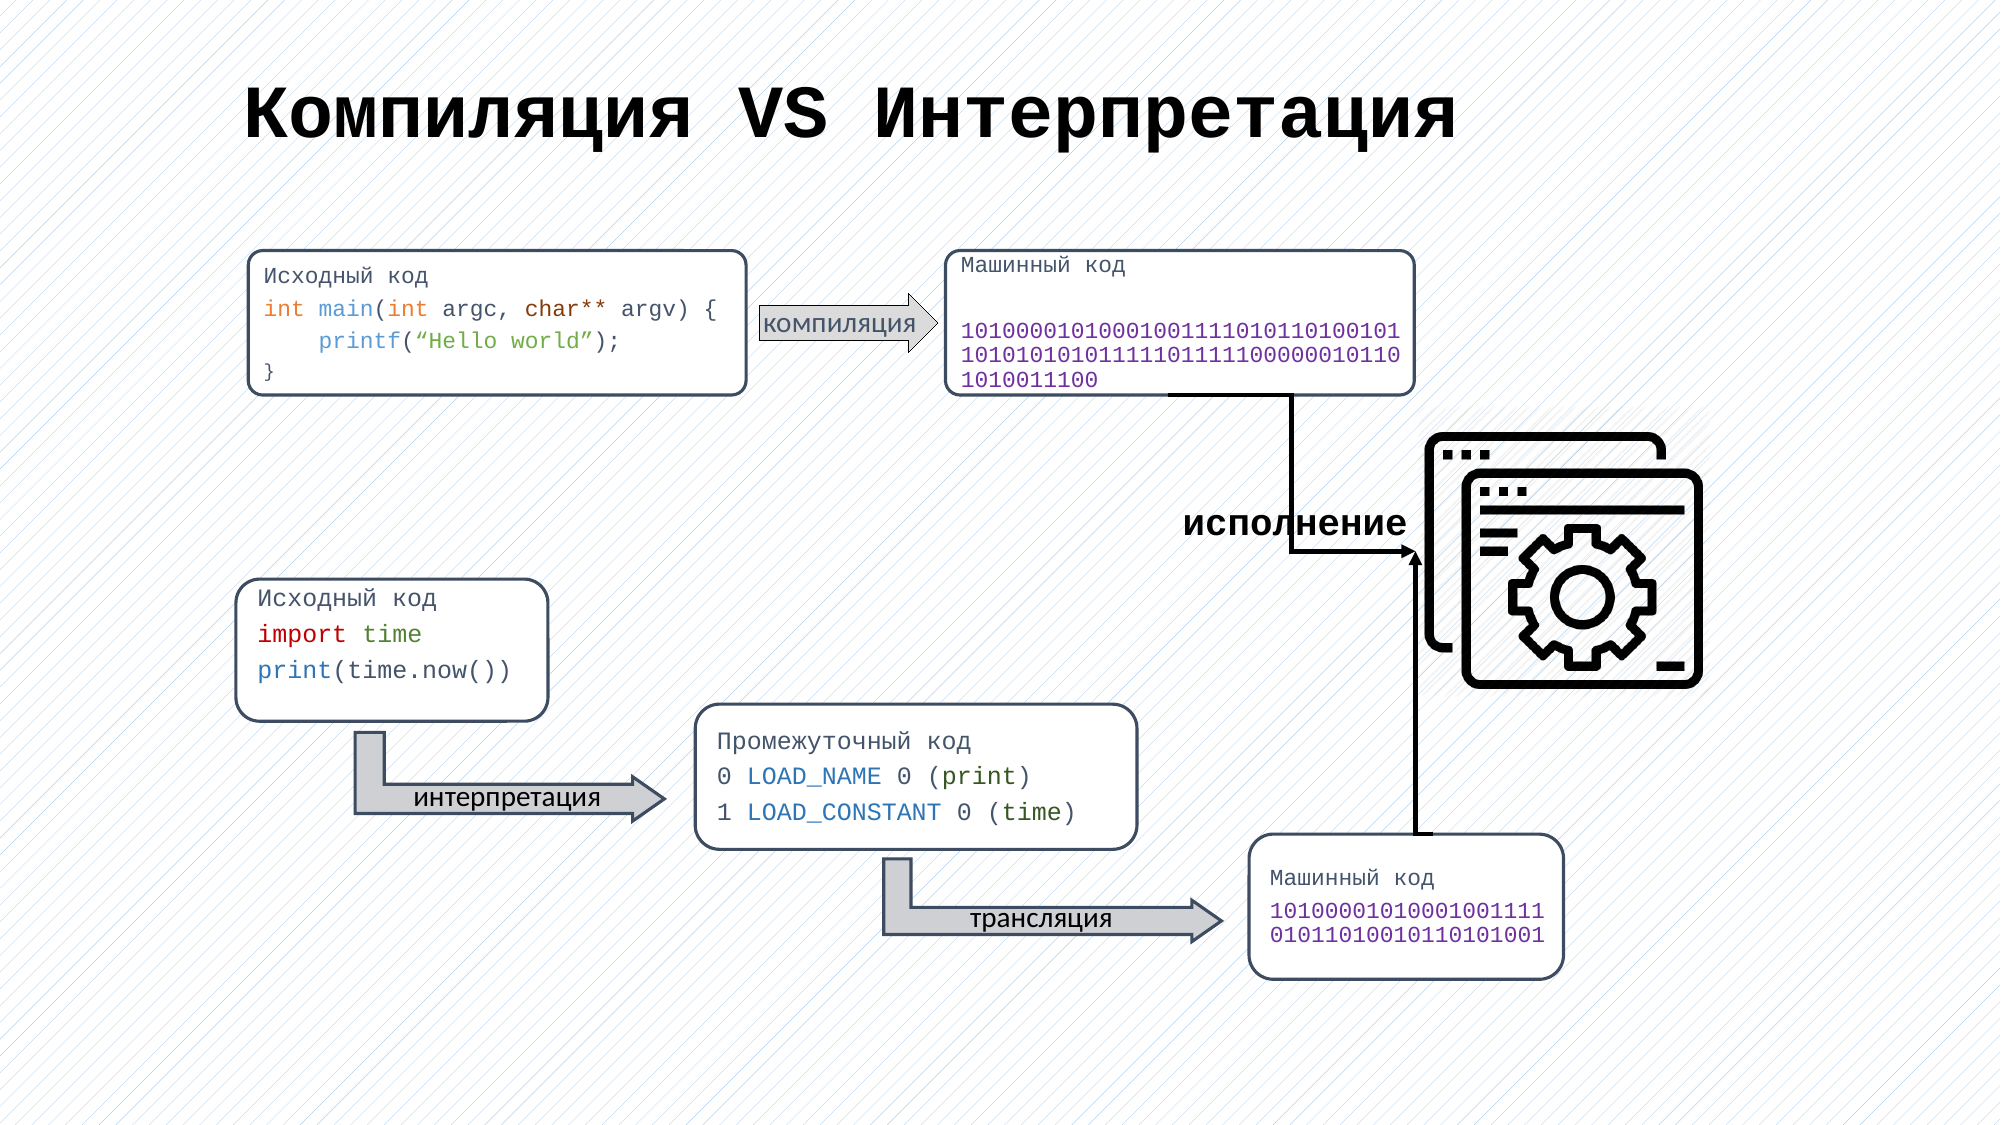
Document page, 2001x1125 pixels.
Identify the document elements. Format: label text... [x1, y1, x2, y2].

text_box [198, 250, 1768, 989]
text_box Компиляция VS Интерпретация [228, 54, 1768, 160]
